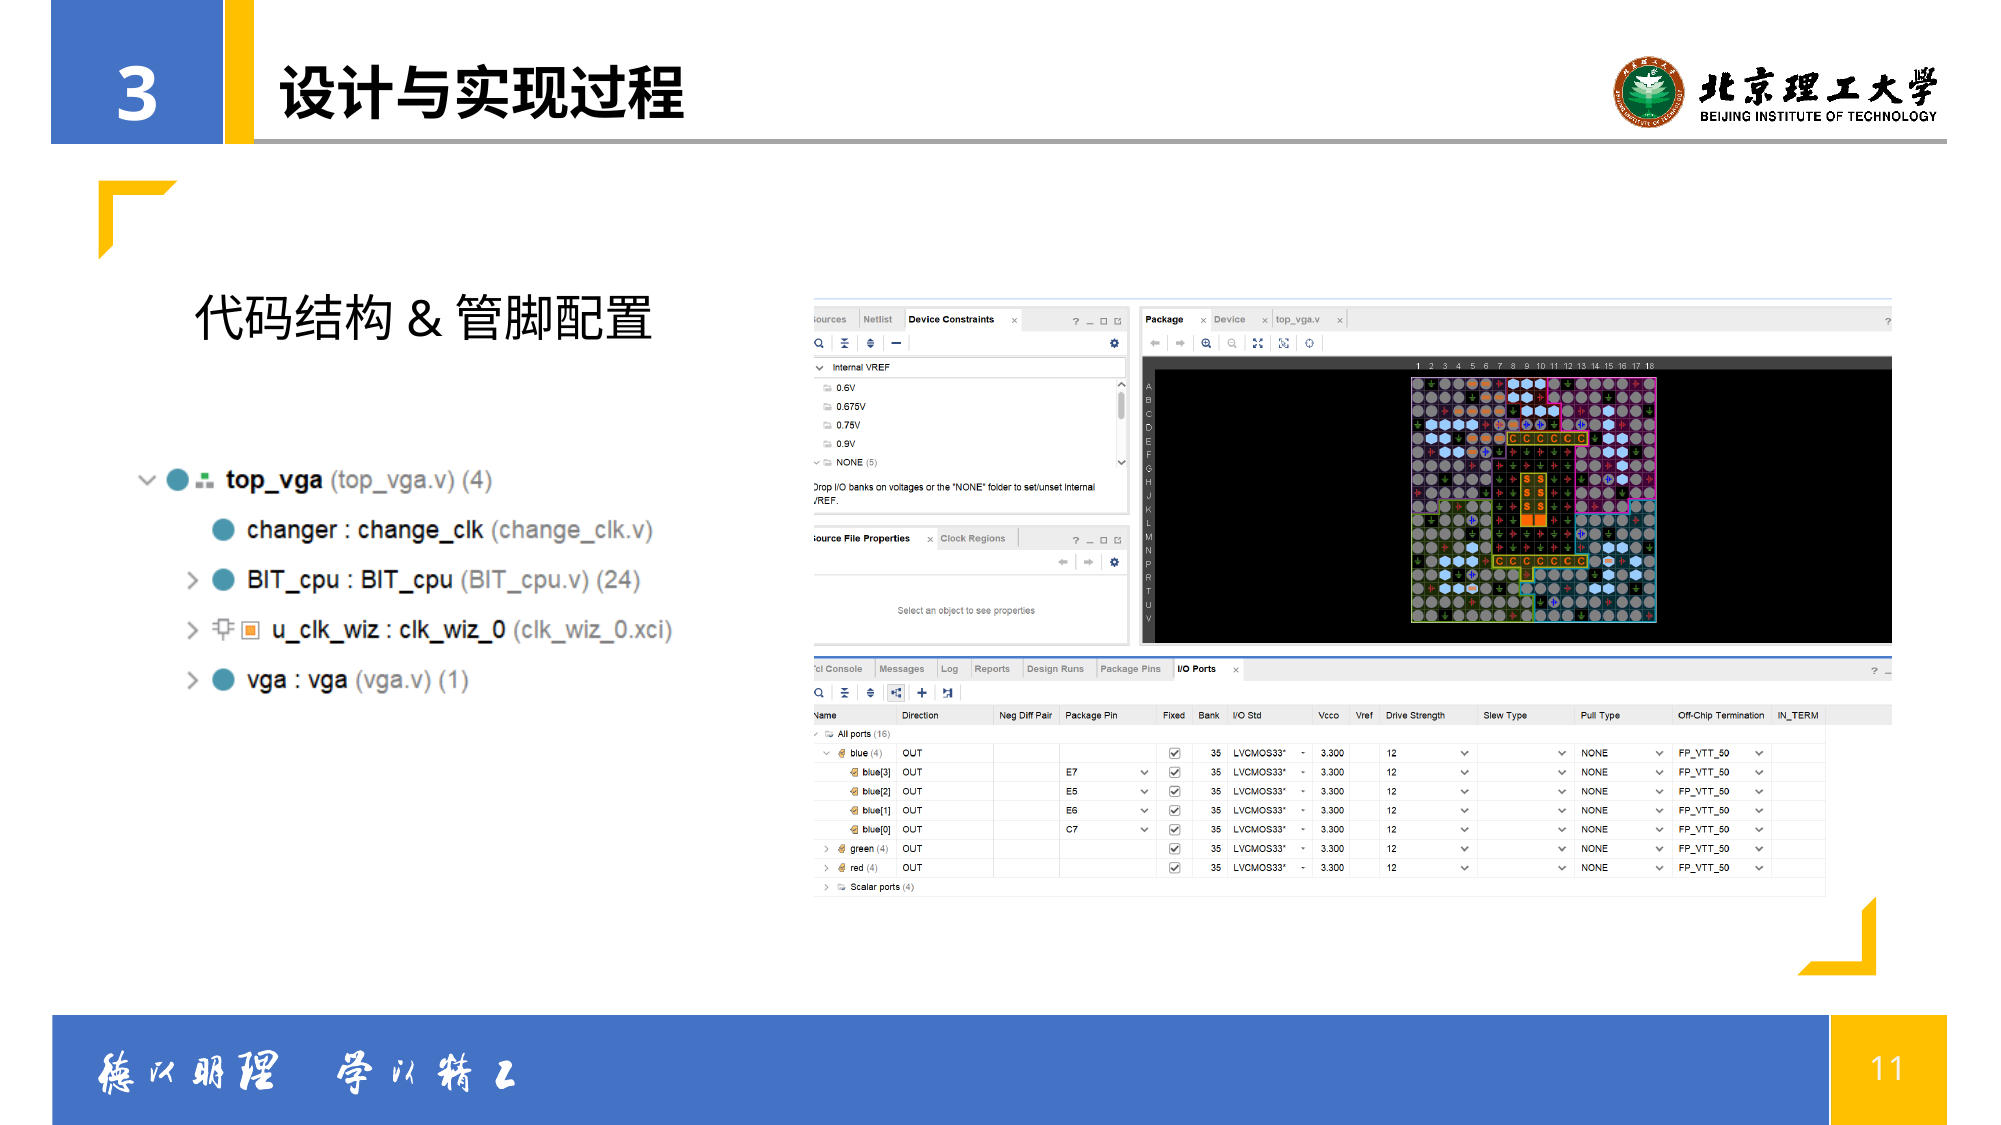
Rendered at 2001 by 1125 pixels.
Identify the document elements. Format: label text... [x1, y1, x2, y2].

text_box [98, 180, 178, 260]
picture [814, 298, 1892, 897]
text_box 3 [58, 38, 218, 144]
picture [117, 455, 747, 709]
title 设计与实现过程 [263, 56, 1682, 136]
text_box [1797, 897, 1877, 976]
text_box 代码结构&管脚配置 [179, 279, 670, 354]
picture [1682, 56, 1937, 128]
